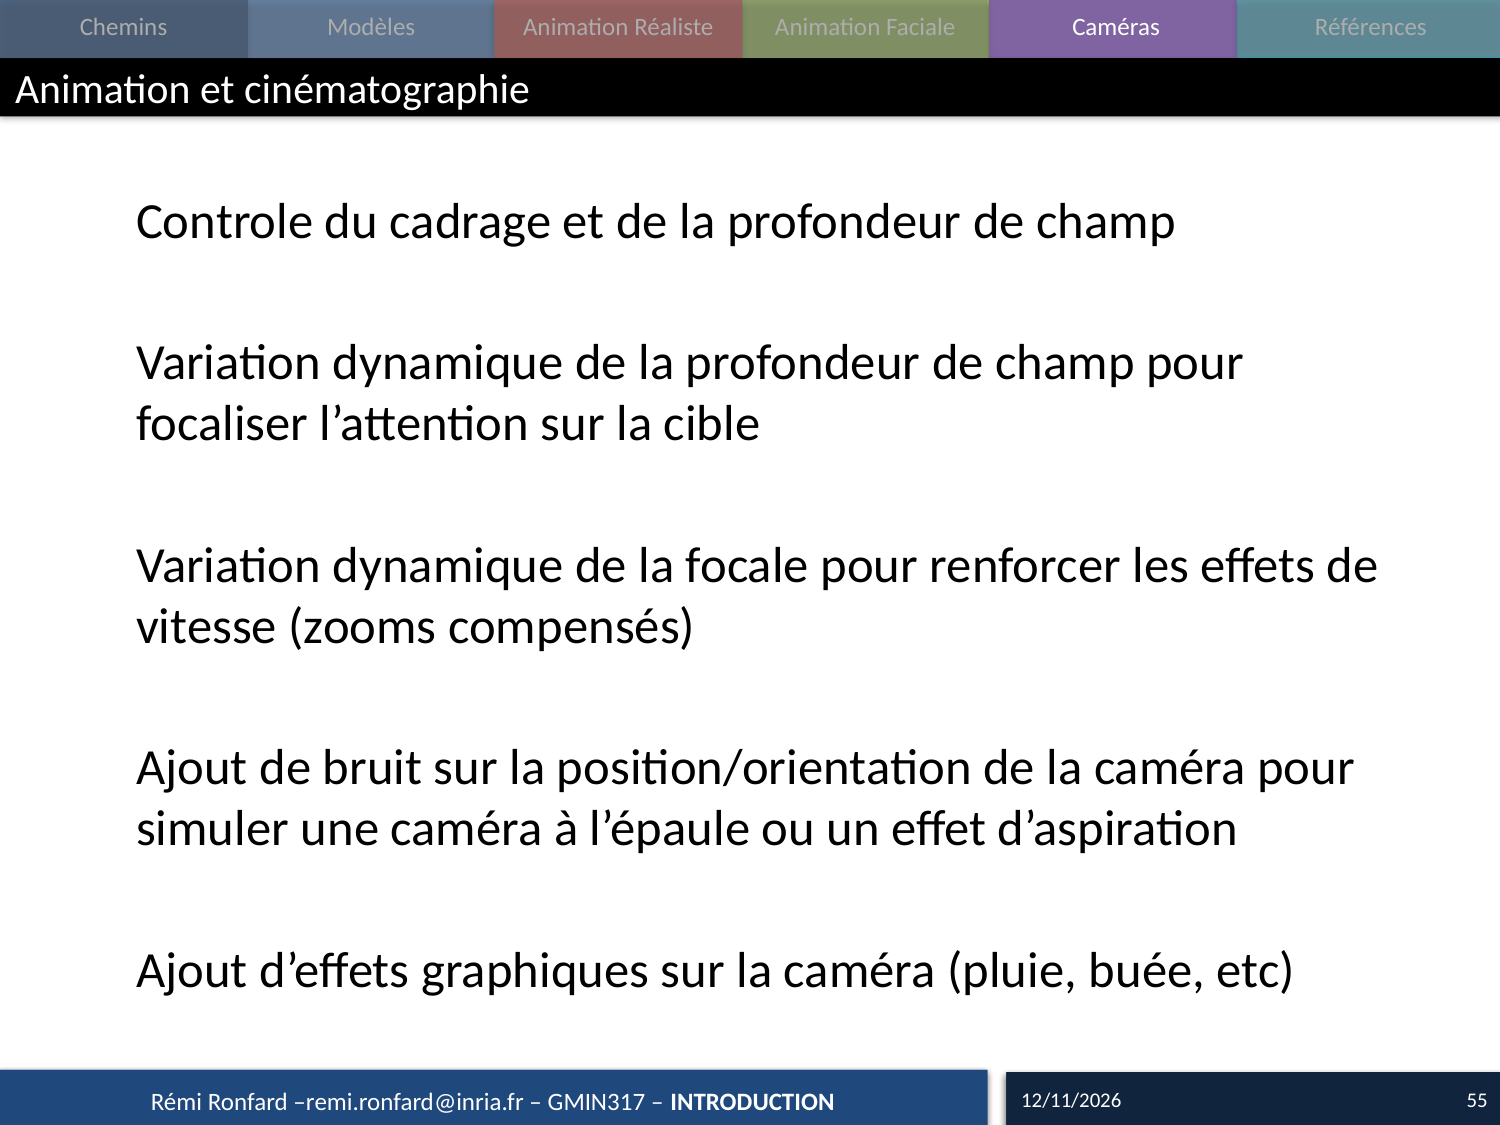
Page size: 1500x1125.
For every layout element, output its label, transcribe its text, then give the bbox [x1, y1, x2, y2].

title Animation et cinématographie [0, 58, 1500, 117]
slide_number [1006, 1070, 1153, 1125]
list Controle du cadrage et de la profondeur de champ Variation dynamique de la profondeur de champ pour focaliser l’attention sur la cible Variation dynamique de la focale pour renforcer les effets de vitesse (zooms compensés) Ajout de bruit sur la position/orientation de la caméra pour simuler une caméra à l’épaule ou un effet d’aspiration Ajout d’effets graphiques sur la caméra (pluie, buée, etc) [75, 179, 1425, 1005]
footer Rémi Ronfard –remi.ronfard@inria.fr – GMIN317 – INTRODUCTION [0, 1072, 988, 1125]
slide_number 55 [1153, 1071, 1500, 1125]
